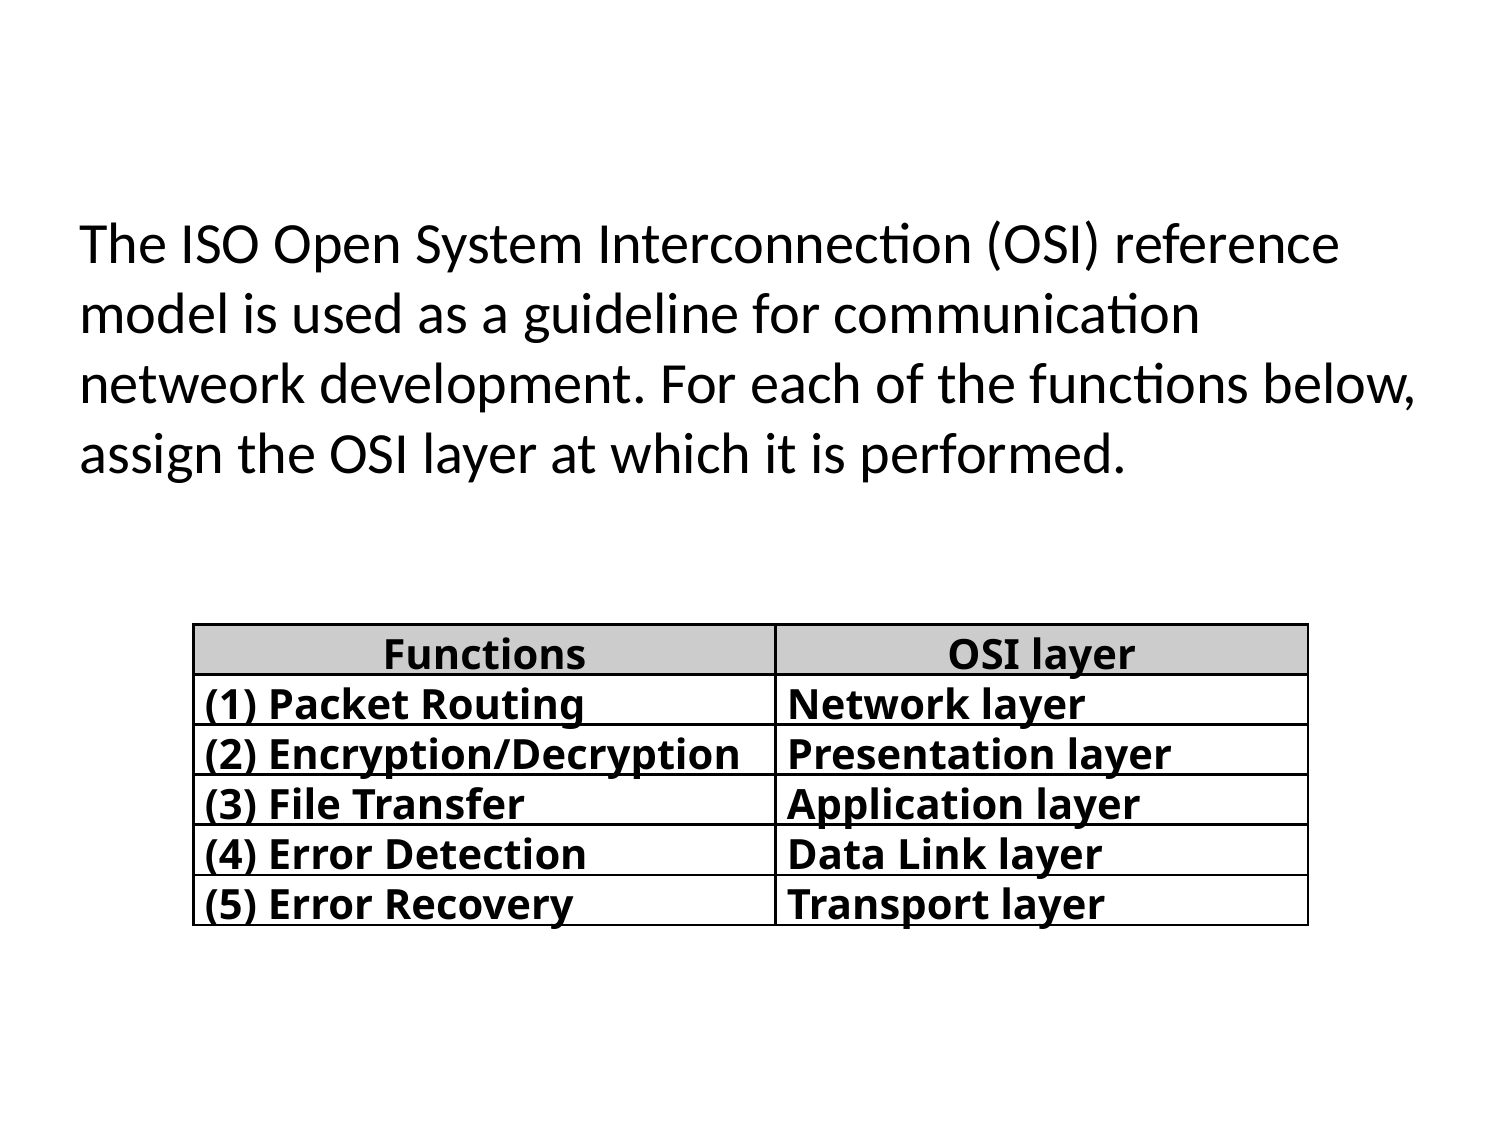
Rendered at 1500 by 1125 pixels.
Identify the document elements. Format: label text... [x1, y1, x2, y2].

table_cell Presentation layer [777, 726, 1307, 773]
table_header OSI layer [777, 626, 1307, 673]
text_box The ISO Open System Interconnection (OSI) reference model is used as a guideline for communication netweork development. For each of the functions below, assign the OSI layer at which it is performed. [64, 197, 1437, 493]
table_cell Data Link layer [777, 826, 1307, 874]
table_cell Application layer [777, 776, 1307, 823]
table_cell Network layer [777, 676, 1307, 723]
table_header Functions [195, 626, 774, 673]
table_cell Transport layer [777, 876, 1307, 924]
table_cell (2) Encryption/Decryption [195, 726, 774, 773]
table_cell (5) Error Recovery [195, 876, 774, 924]
table_cell (3) File Transfer [195, 776, 774, 823]
table_cell (4) Error Detection [195, 826, 774, 874]
table_cell (1) Packet Routing [195, 676, 774, 723]
